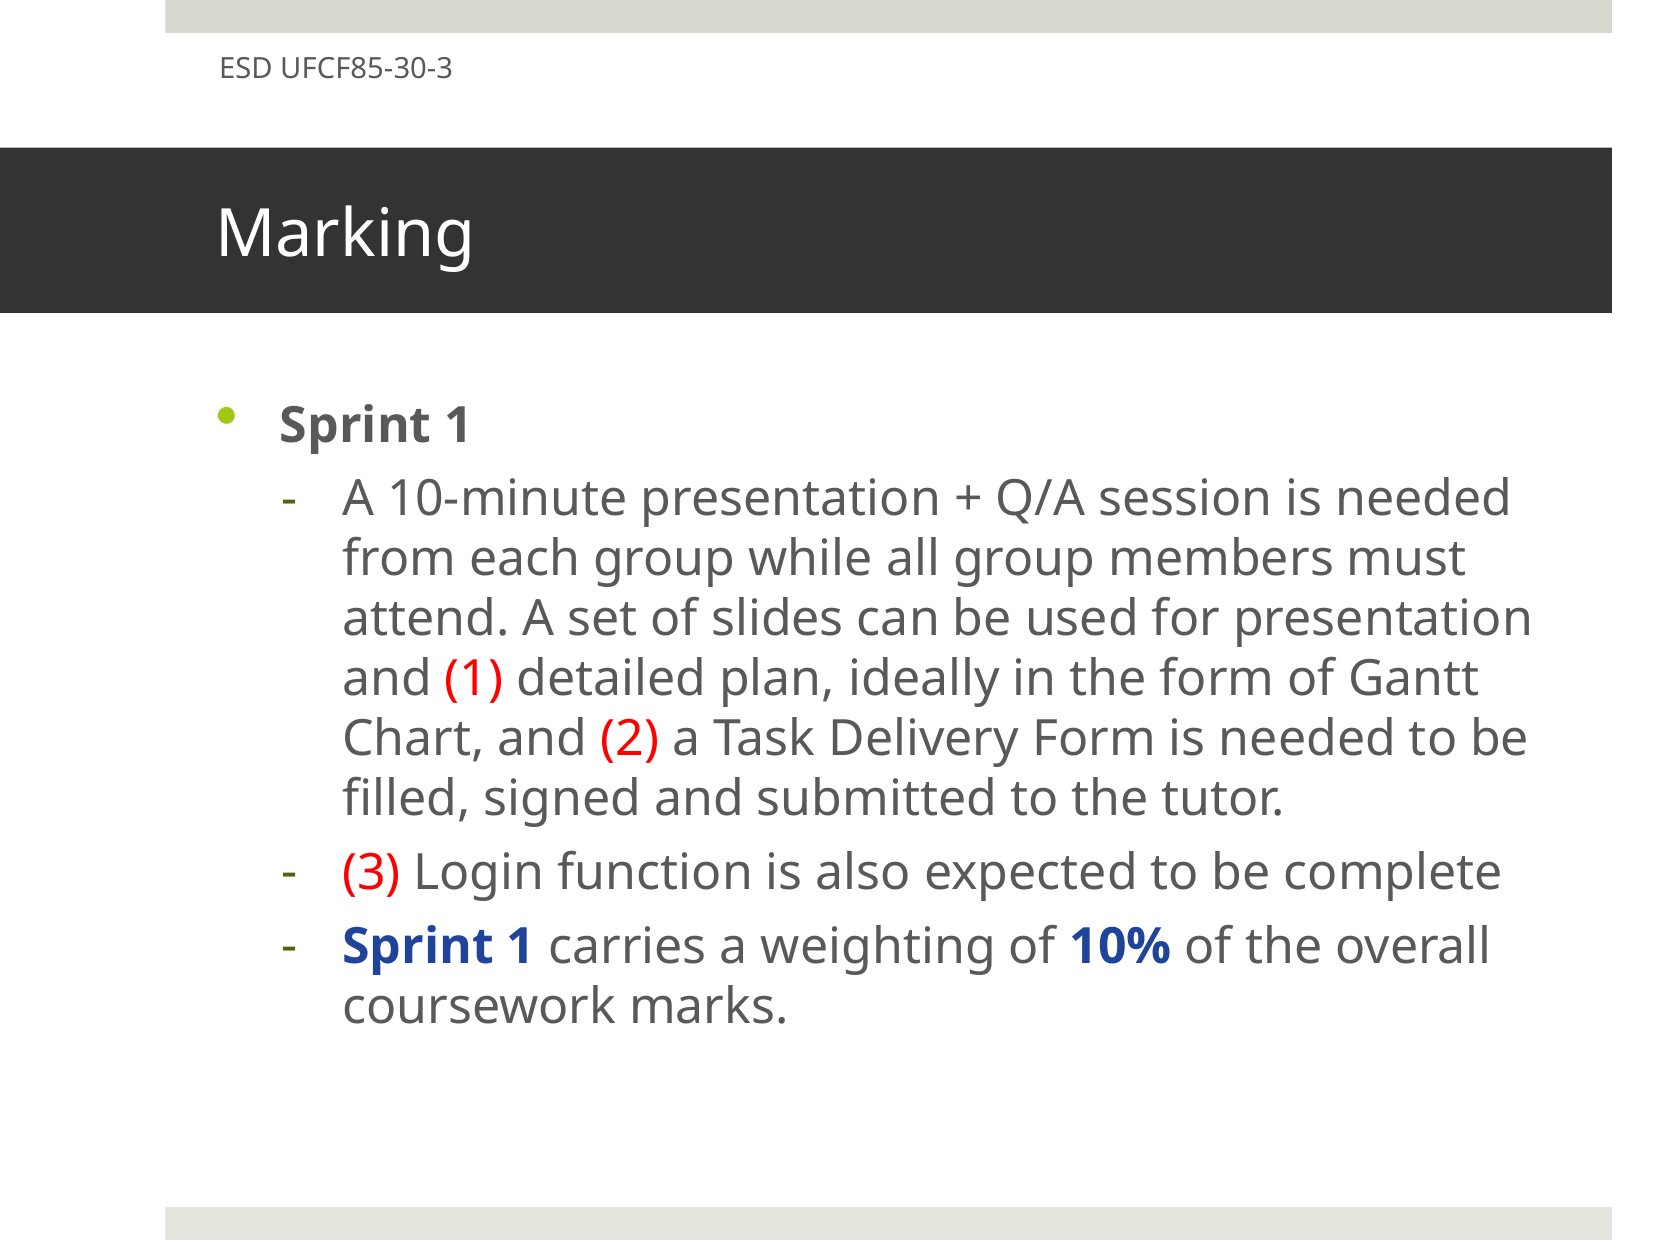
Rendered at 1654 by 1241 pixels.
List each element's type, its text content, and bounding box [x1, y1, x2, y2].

footer ESD UFCF85-30-3 [202, 34, 727, 100]
list Sprint 1 A 10-minute presentation + Q/A session is needed from each group while all group members must attend. A set of slides can be used for presentation and (1) detailed plan, ideally in the form of Gantt Chart, and (2) a Task Delivery Form is needed to be filled, signed and submitted to the tutor. (3) Login function is also expected to be complete Sprint 1 carries a weighting of 10% of the overall coursework marks. [201, 383, 1578, 1134]
title Marking [0, 147, 1612, 313]
